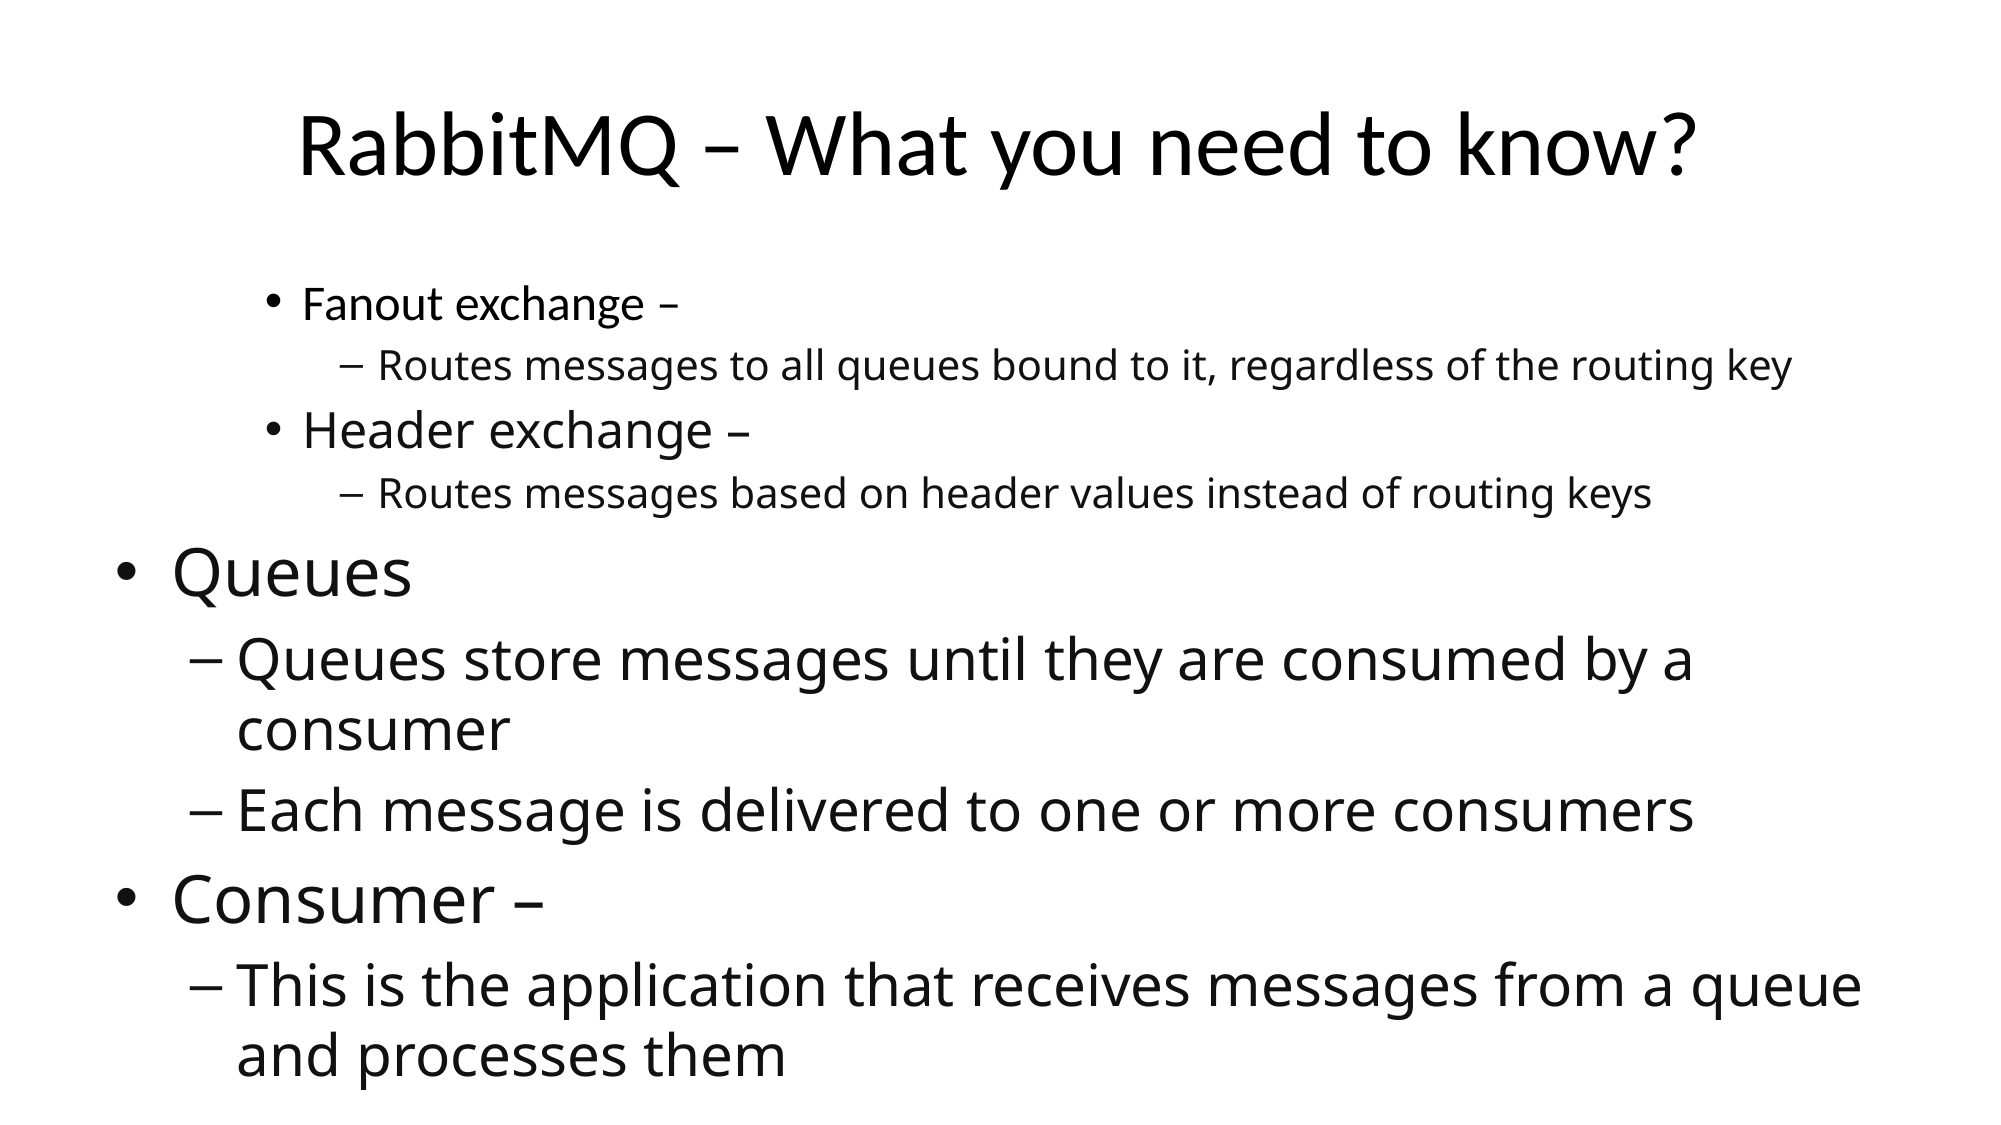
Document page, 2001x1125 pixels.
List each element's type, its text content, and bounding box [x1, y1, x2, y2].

title RabbitMQ – What you need to know? [99, 45, 1900, 233]
list Fanout exchange – Routes messages to all queues bound to it, regardless of the routing key Header exchange – Routes messages based on header values instead of routing keys Queues Queues store messages until they are consumed by a consumer Each message is delivered to one or more consumers Consumer – This is the application that receives messages from a queue and processes them [99, 262, 1900, 1103]
